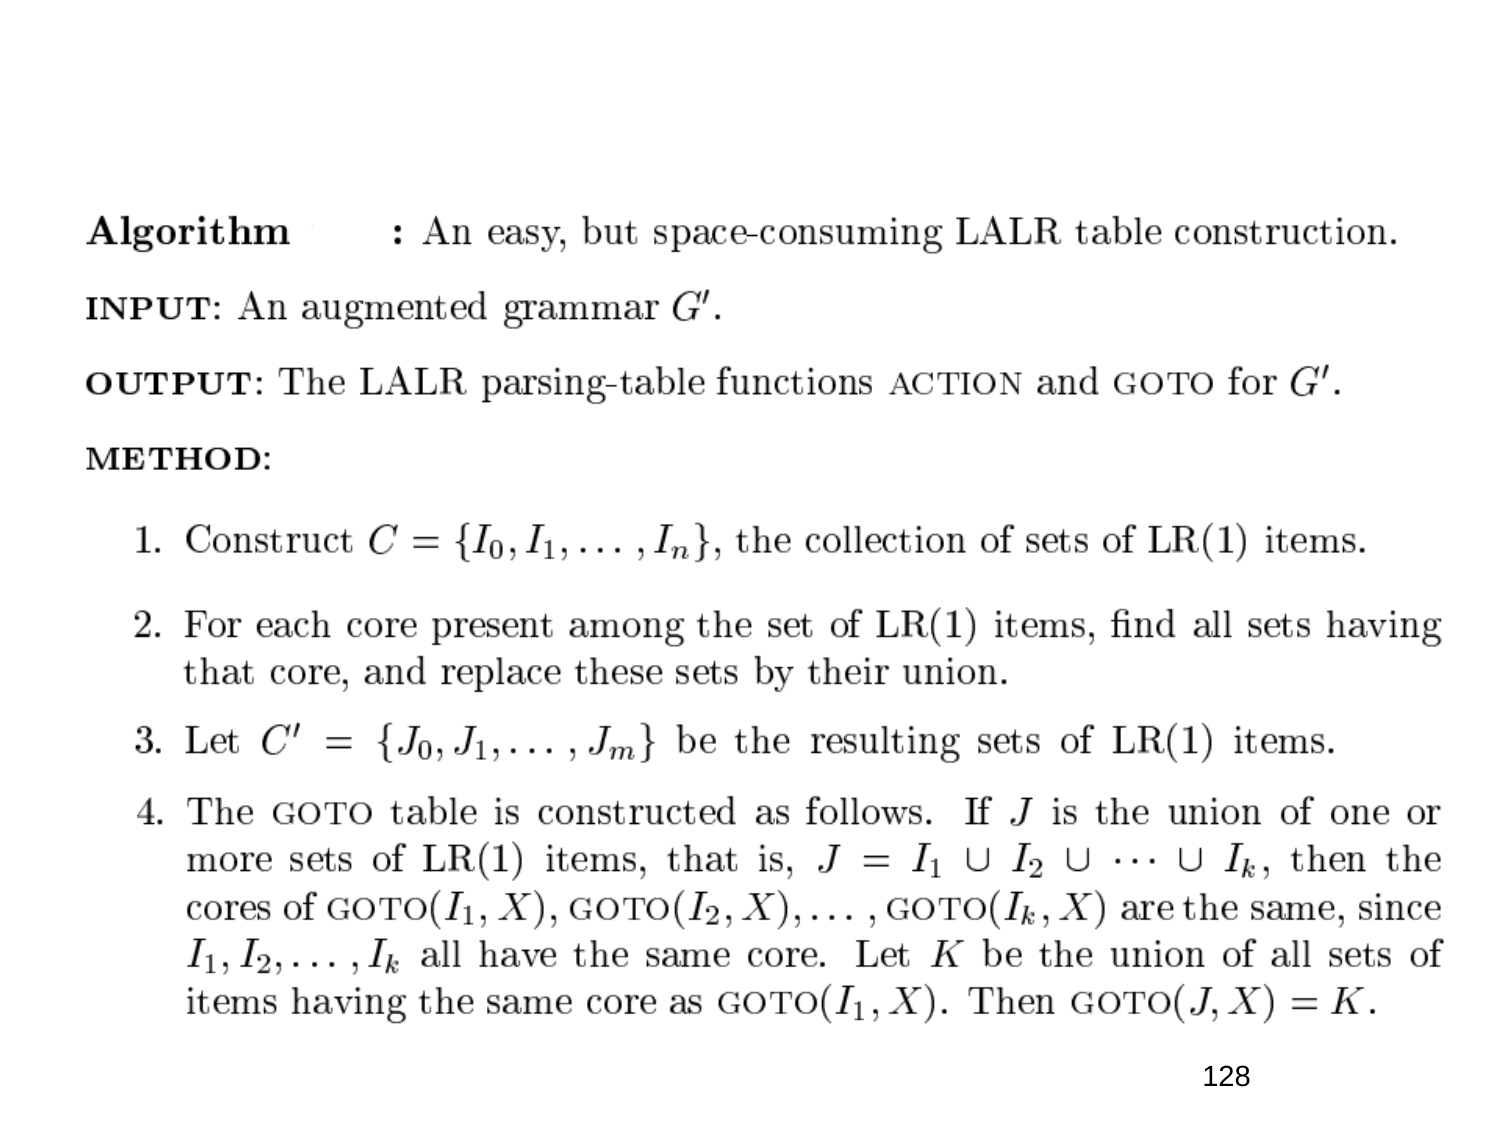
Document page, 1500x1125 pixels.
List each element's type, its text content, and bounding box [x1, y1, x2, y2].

picture [46, 199, 1454, 771]
slide_number 128 [1187, 1050, 1500, 1125]
picture [124, 787, 1483, 1037]
